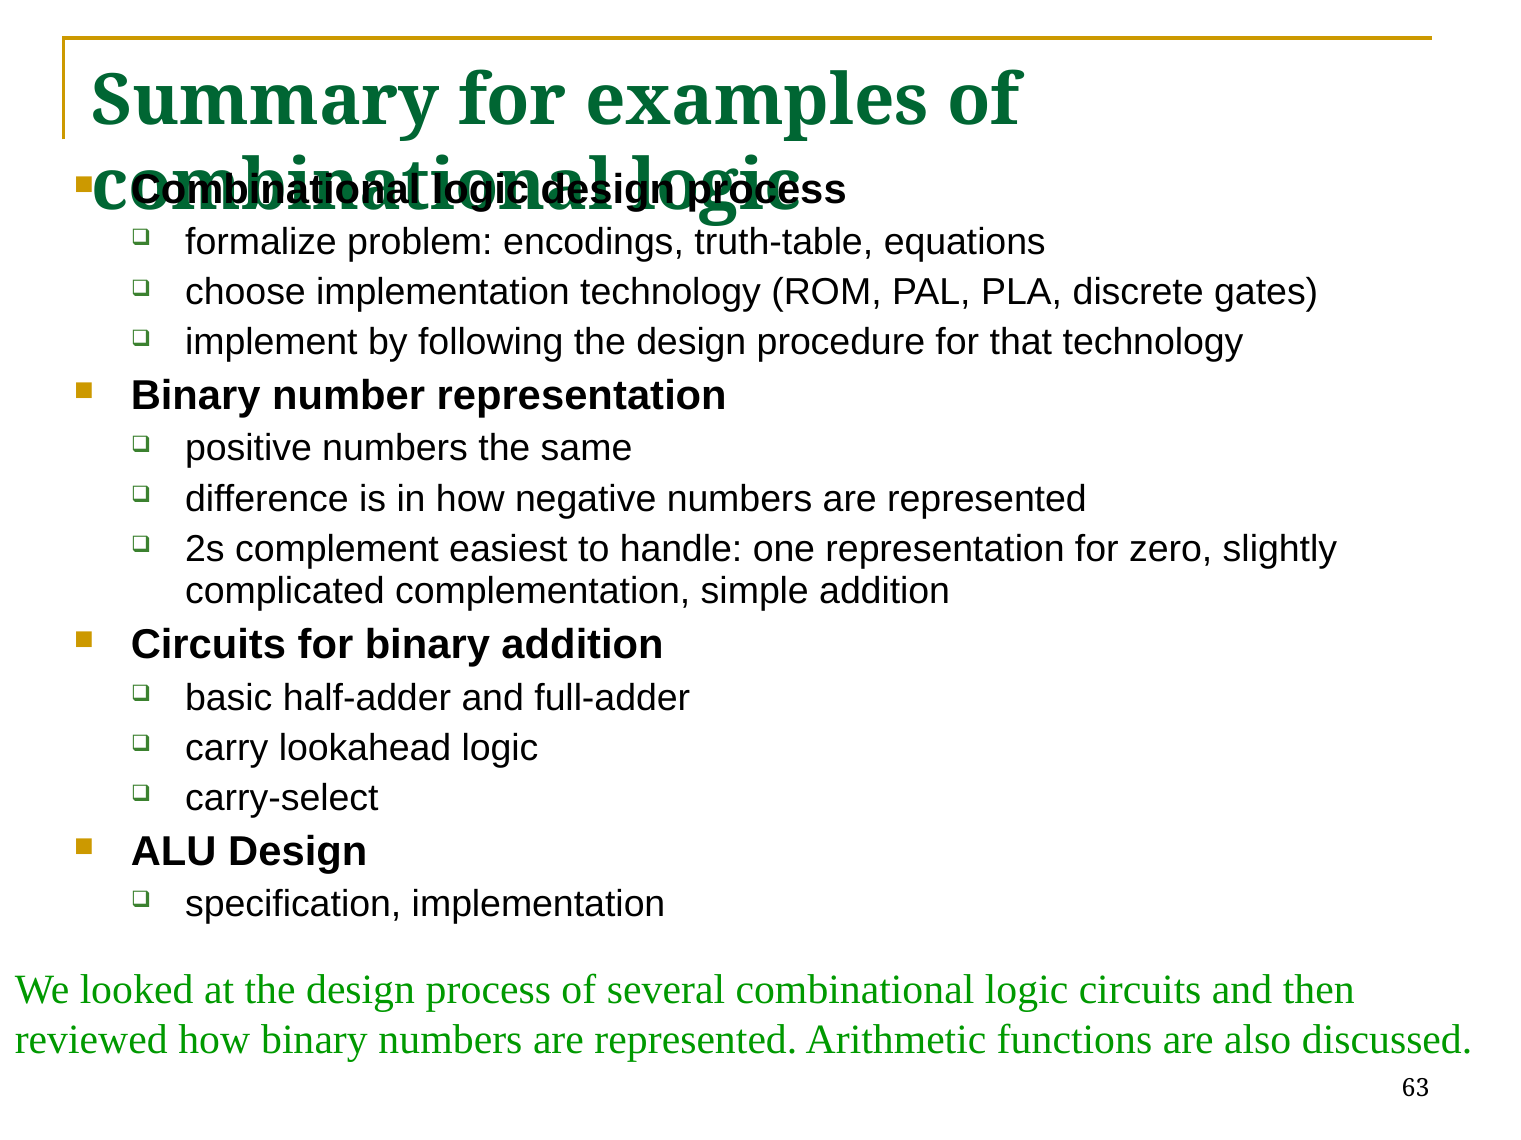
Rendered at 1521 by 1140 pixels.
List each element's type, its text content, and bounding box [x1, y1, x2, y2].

title Summary for examples of combinational logic [76, 46, 1521, 236]
text_box We looked at the design process of several combinational logic circuits and then reviewed how binary numbers are represented. Arithmetic functions are also discussed. [0, 954, 1521, 1070]
list Combinational logic design process formalize problem: encodings, truth-table, equations choose implementation technology (ROM, PAL, PLA, discrete gates) implement by following the design procedure for that technology Binary number representation positive numbers the same difference is in how negative numbers are represented 2s complement easiest to handle: one representation for zero, slightly complicated complementation, simple addition Circuits for binary addition basic half-adder and full-adder carry lookahead logic carry-select ALU Design specification, implementation [58, 157, 1417, 954]
slide_number 63 [1089, 1070, 1445, 1114]
